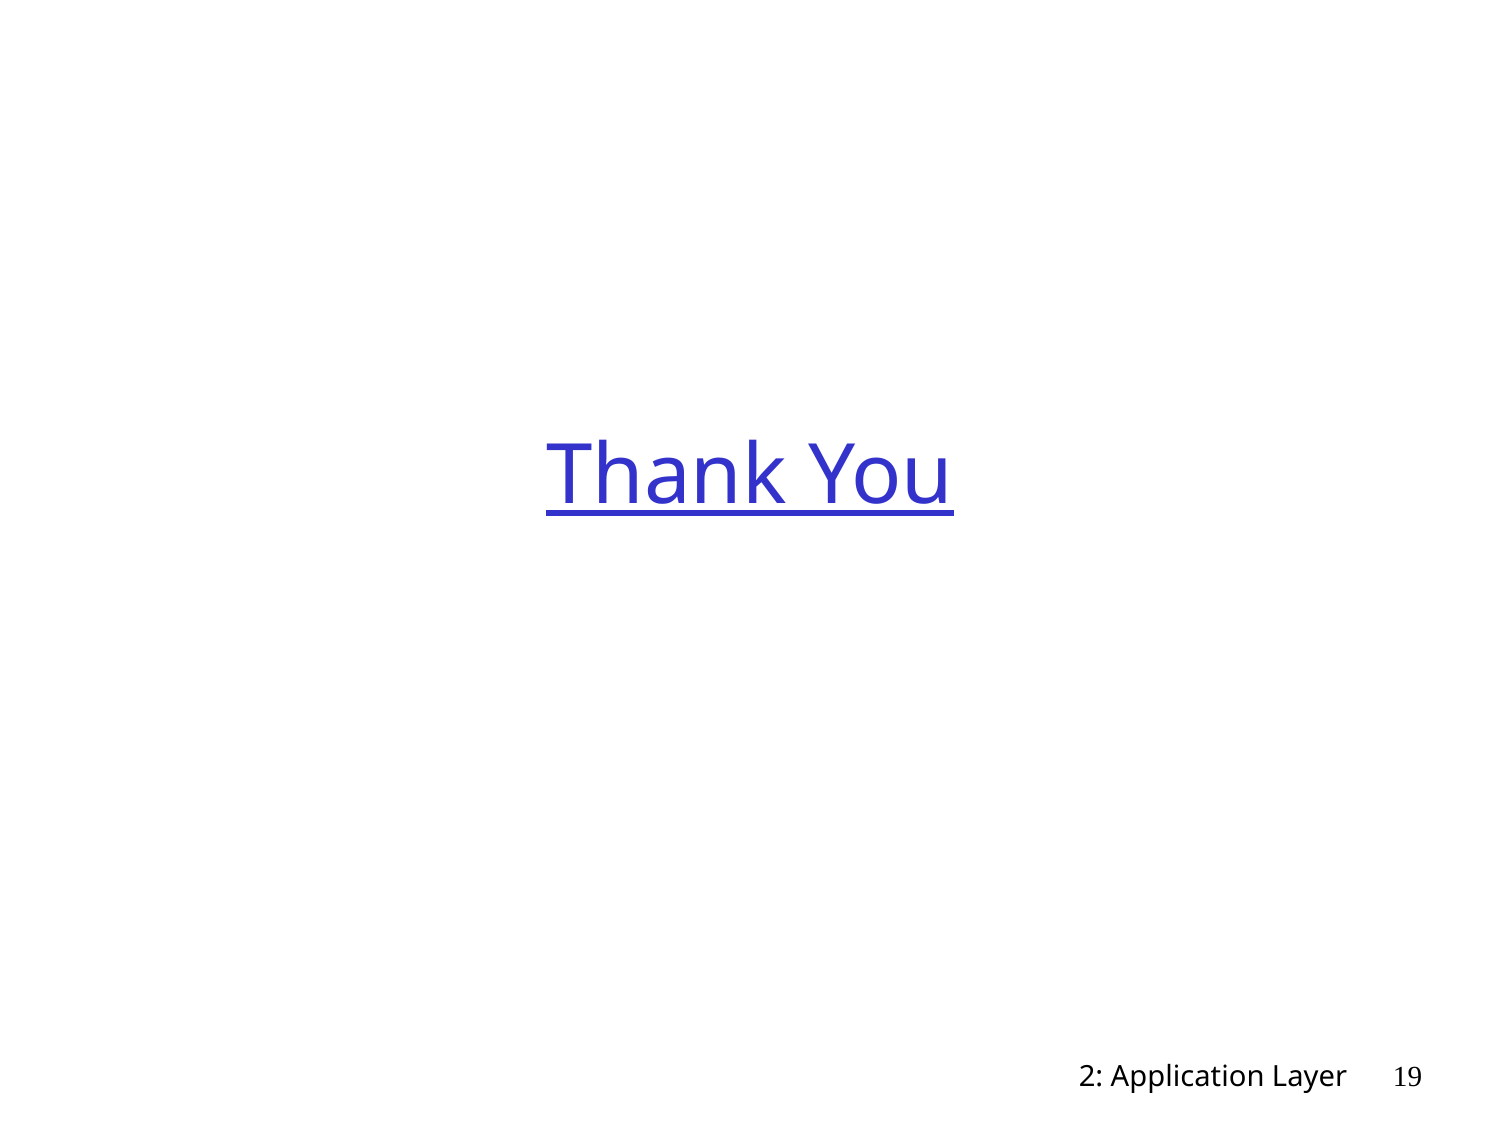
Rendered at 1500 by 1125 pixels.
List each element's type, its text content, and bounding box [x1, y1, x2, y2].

title Thank You [112, 349, 1388, 591]
text_box 2: Application Layer [887, 1049, 1362, 1125]
text_box ‹#› [1362, 1049, 1438, 1125]
